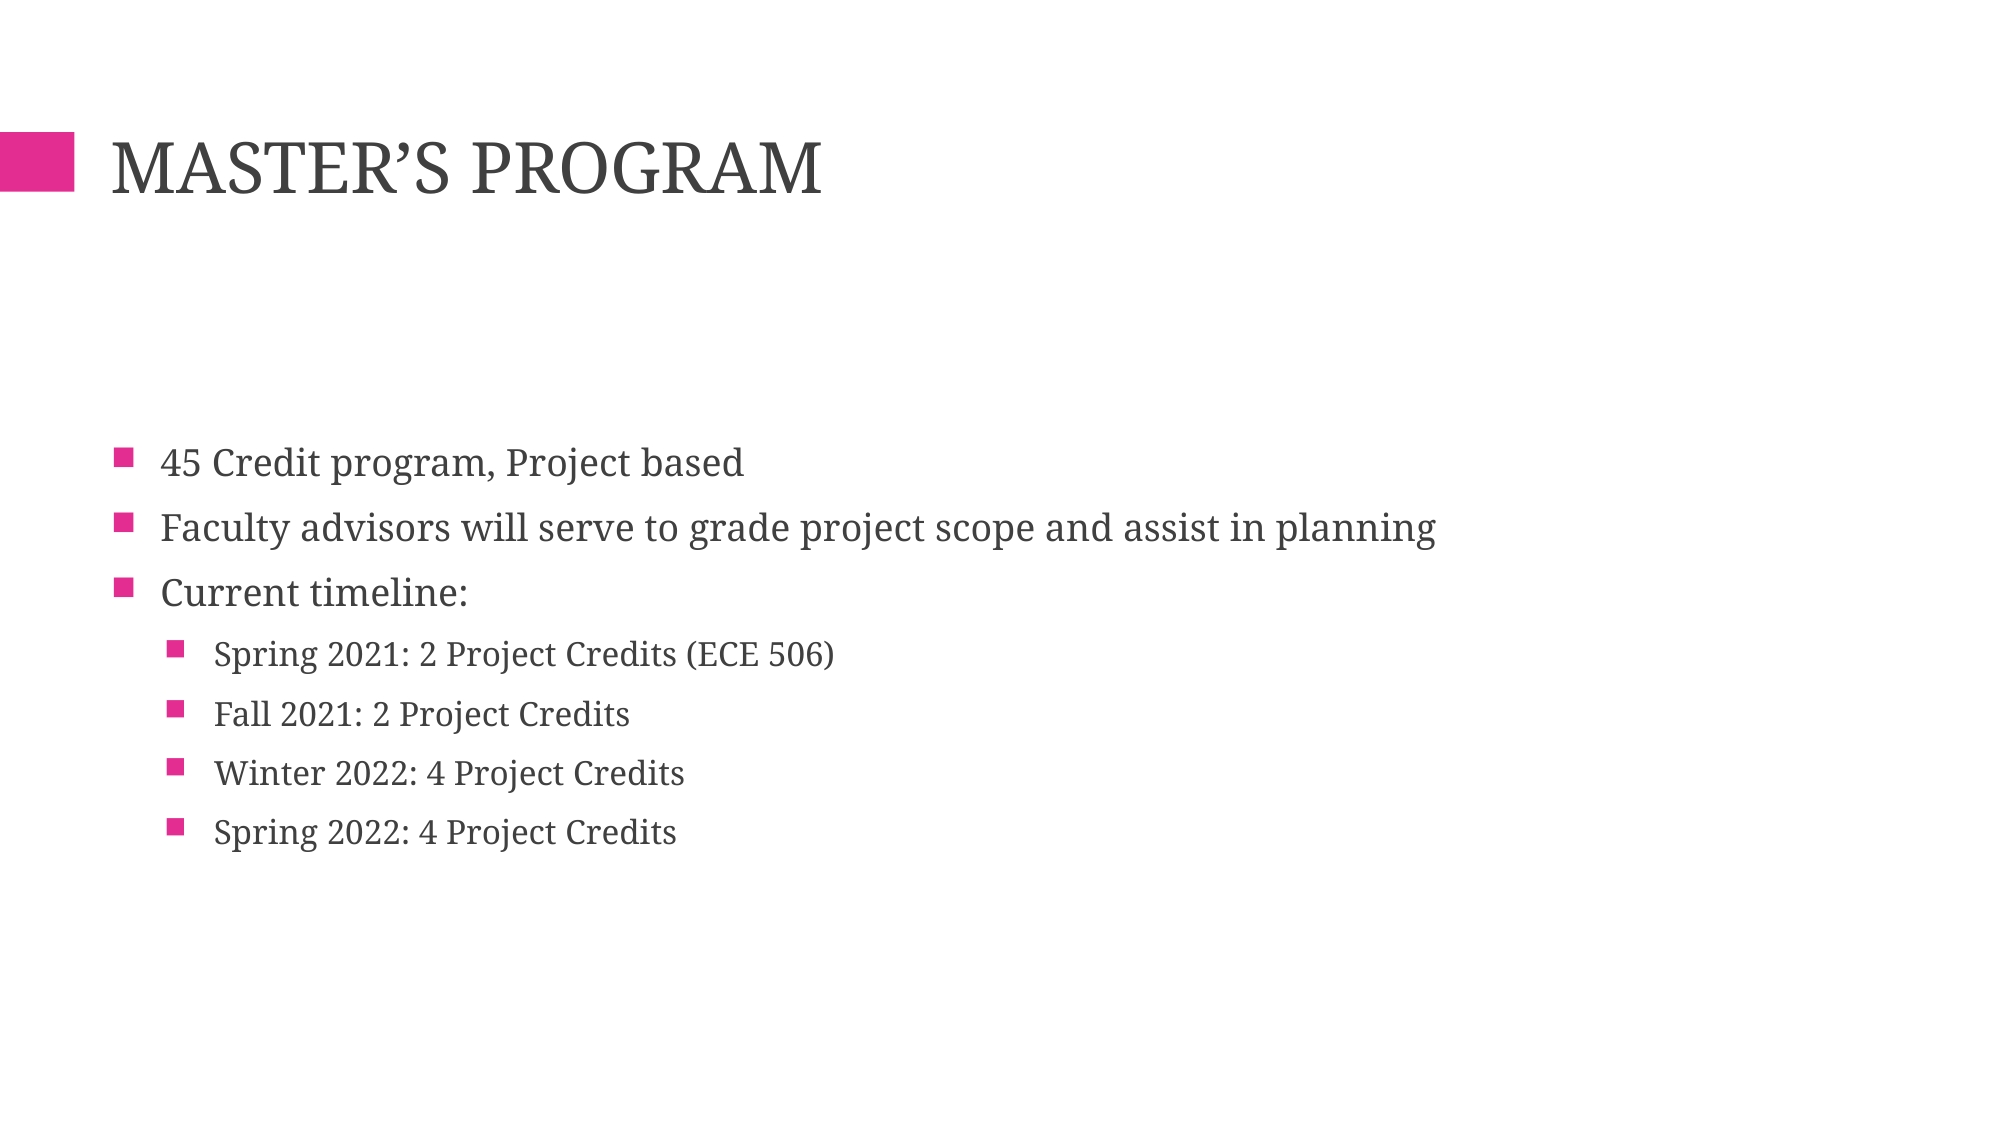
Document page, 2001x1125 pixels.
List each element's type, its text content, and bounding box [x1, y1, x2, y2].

title Master’s program [95, 115, 1905, 237]
list 45 Credit program, Project based Faculty advisors will serve to grade project scope and assist in planning Current timeline: Spring 2021: 2 Project Credits (ECE 506) Fall 2021: 2 Project Credits Winter 2022: 4 Project Credits Spring 2022: 4 Project Credits [95, 310, 1905, 981]
